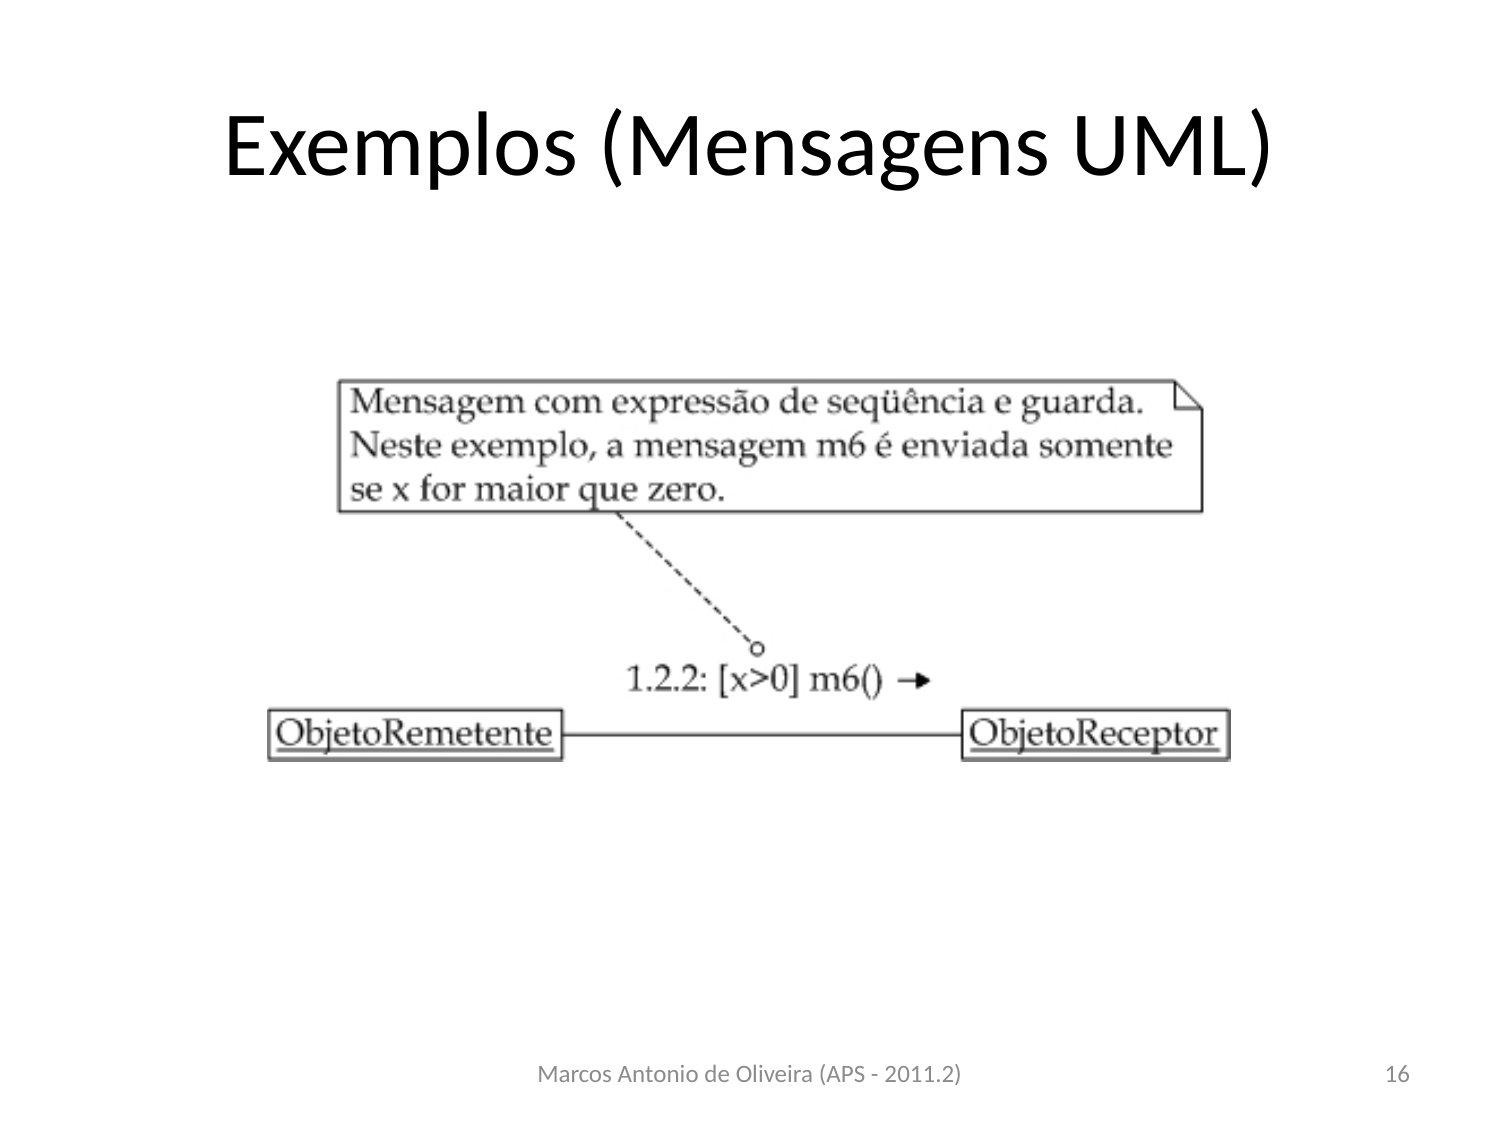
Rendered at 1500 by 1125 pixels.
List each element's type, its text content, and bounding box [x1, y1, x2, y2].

title Exemplos (Mensagens UML) [75, 45, 1425, 233]
footer Marcos Antonio de Oliveira (APS - 2011.2) [512, 1042, 988, 1103]
picture [267, 374, 1231, 762]
slide_number 16 [1074, 1042, 1425, 1103]
